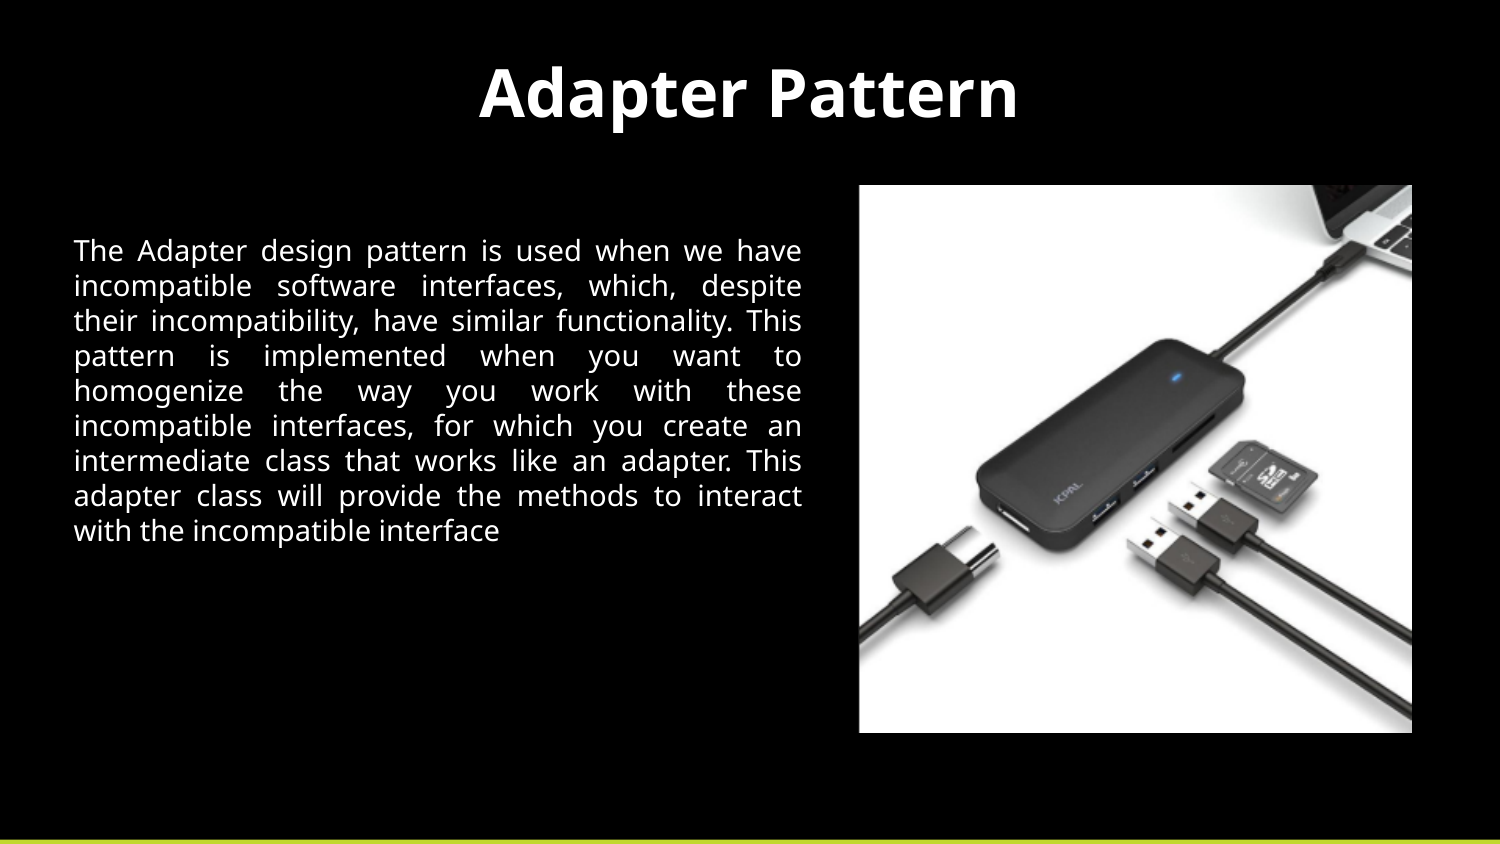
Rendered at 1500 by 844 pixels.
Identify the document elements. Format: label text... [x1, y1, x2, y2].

text_box The Adapter design pattern is used when we have incompatible software interfaces, which, despite their incompatibility, have similar functionality. This pattern is implemented when you want to homogenize the way you work with these incompatible interfaces, for which you create an intermediate class that works like an adapter. This adapter class will provide the methods to interact with the incompatible interface [34, 217, 818, 702]
text_box [0, 839, 1500, 844]
picture [858, 185, 1412, 733]
text_box Adapter Pattern [0, 35, 1500, 127]
